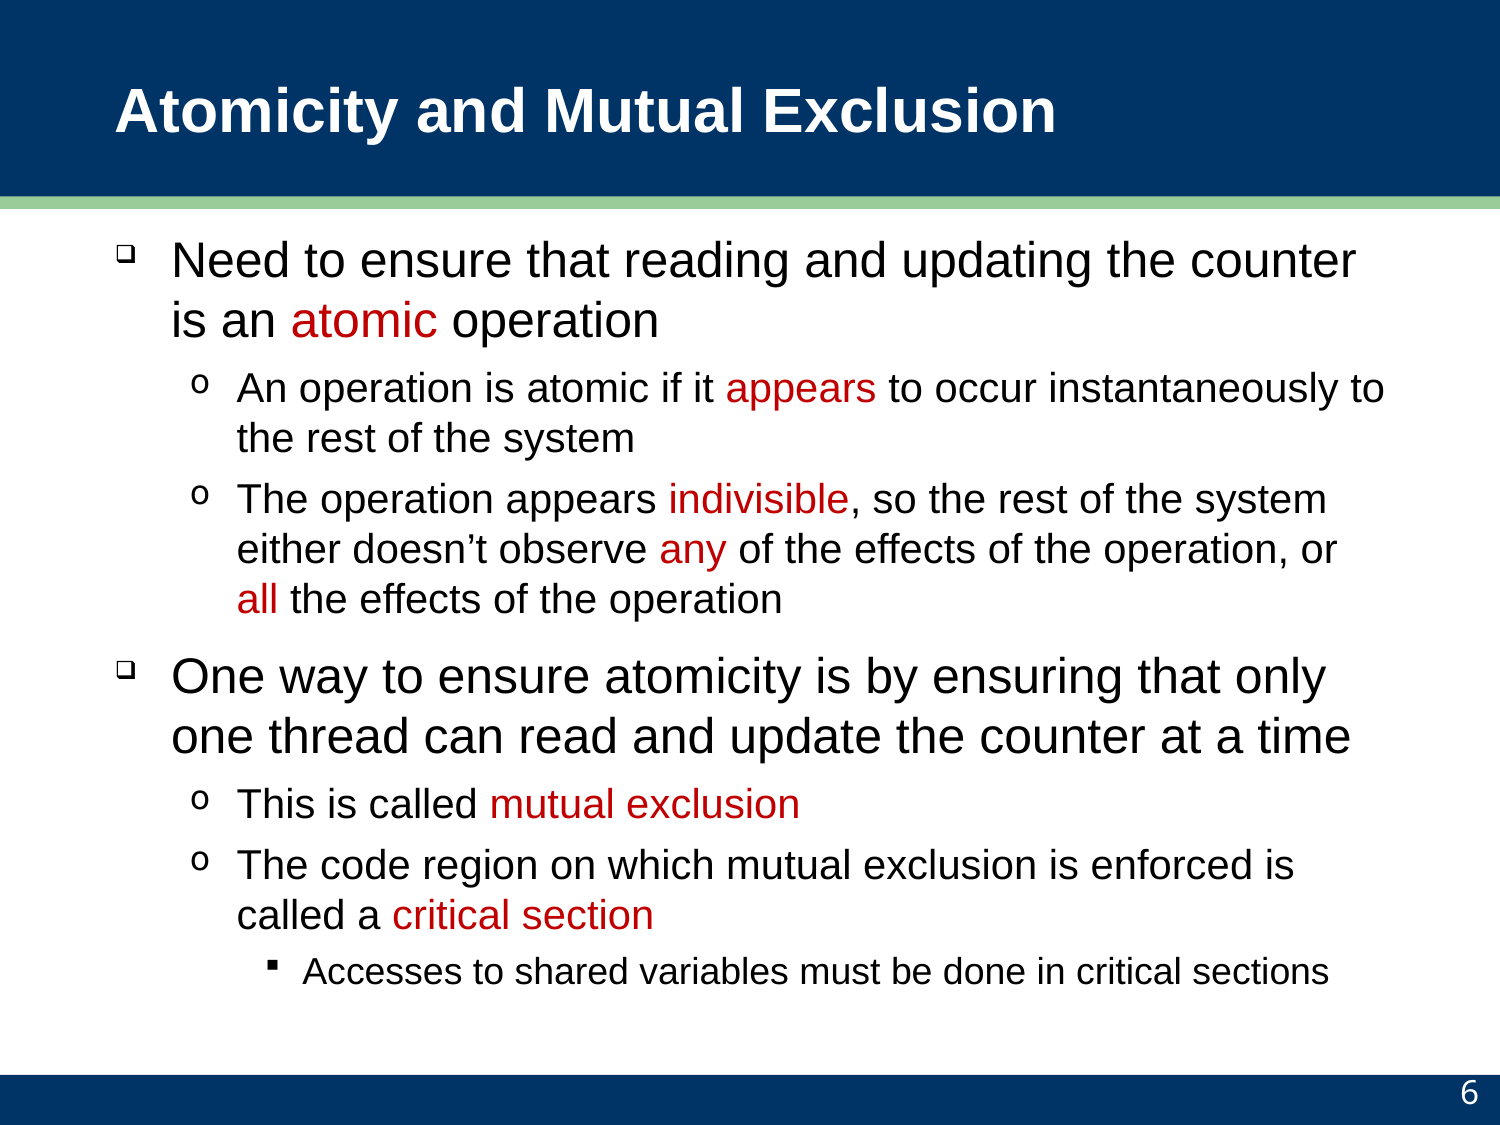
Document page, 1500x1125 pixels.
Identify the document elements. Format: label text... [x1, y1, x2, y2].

slide_number 6 [1181, 1076, 1495, 1124]
list Need to ensure that reading and updating the counter is an atomic operation An operation is atomic if it appears to occur instantaneously to the rest of the system The operation appears indivisible, so the rest of the system either doesn’t observe any of the effects of the operation, or all the effects of the operation One way to ensure atomicity is by ensuring that only one thread can read and update the counter at a time This is called mutual exclusion The code region on which mutual exclusion is enforced is called a critical section Accesses to shared variables must be done in critical sections [99, 220, 1401, 1071]
title Atomicity and Mutual Exclusion [99, 7, 1401, 208]
